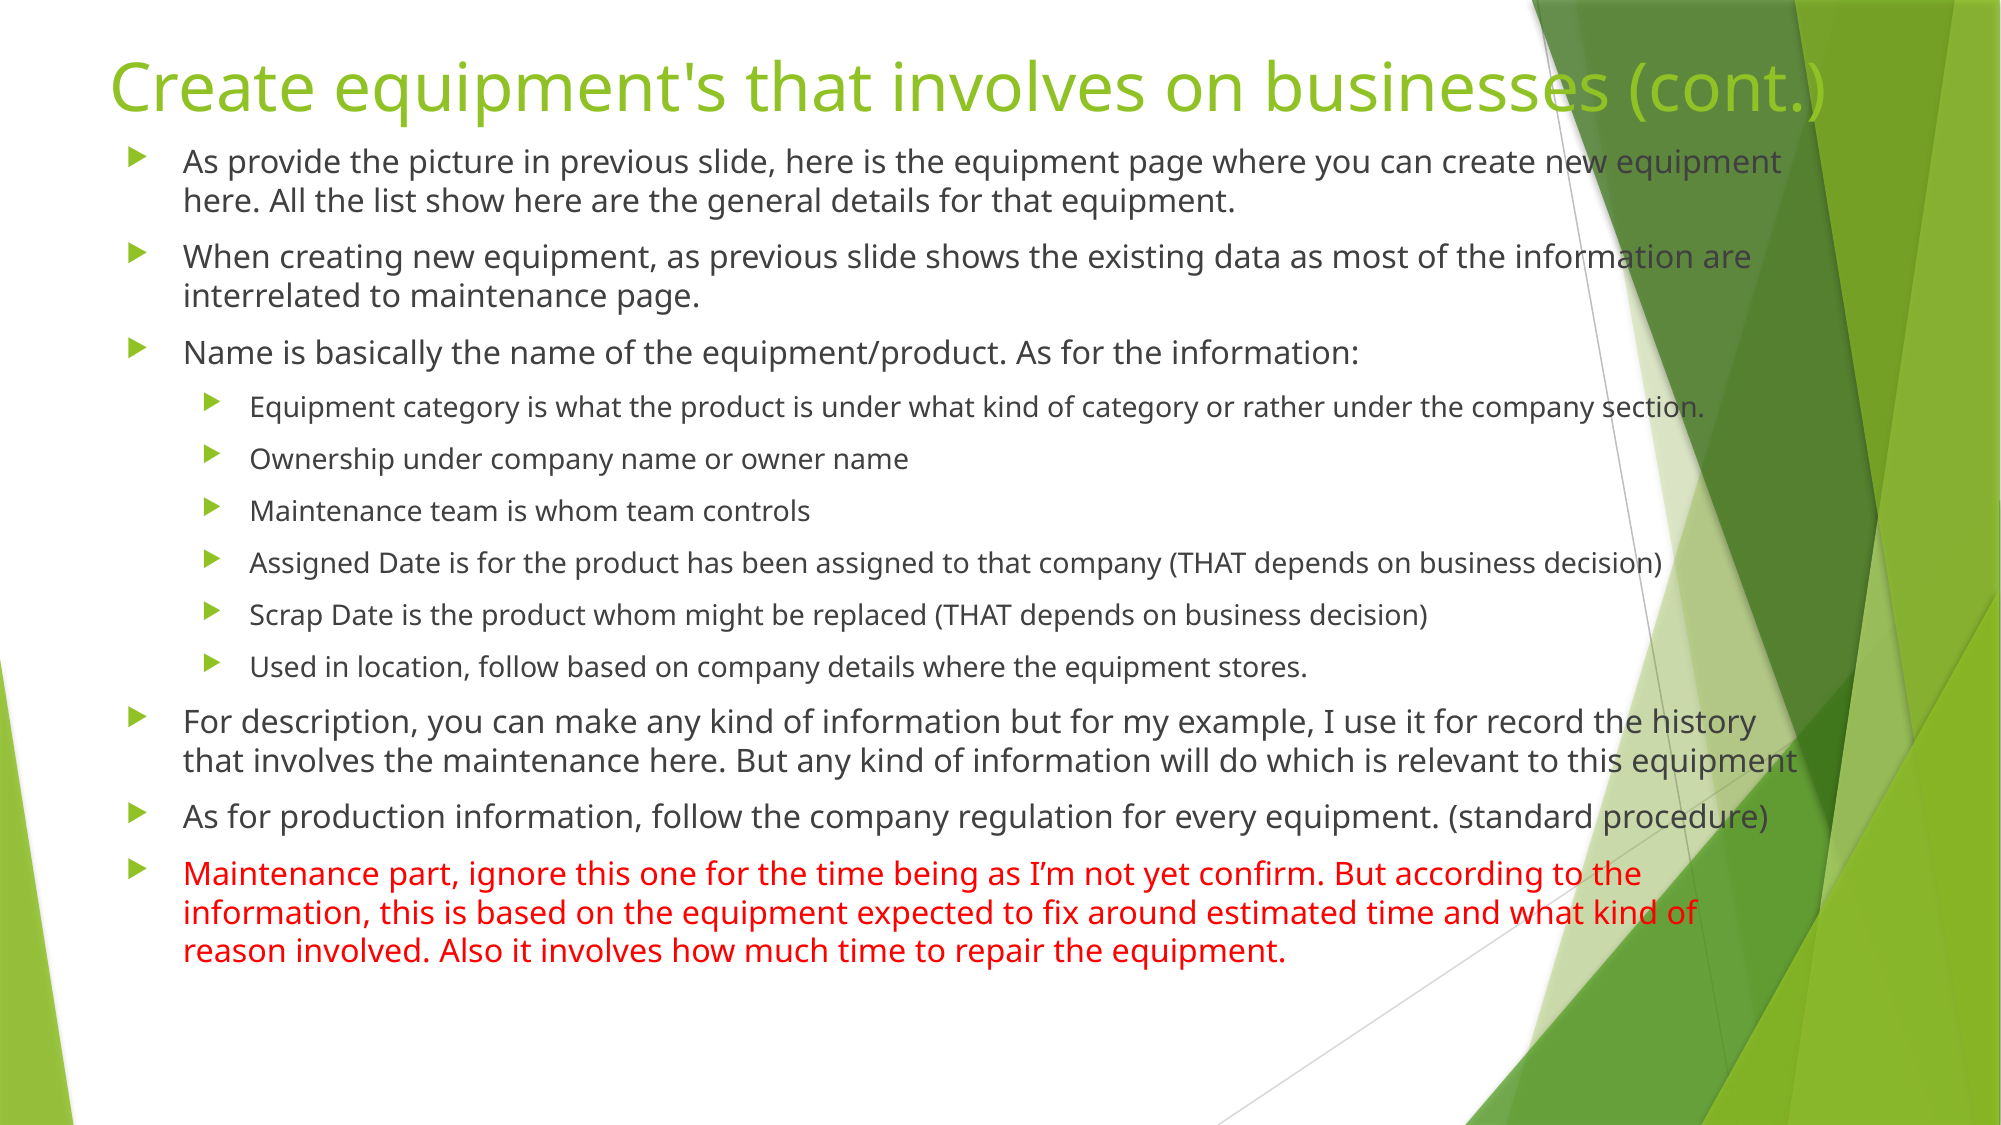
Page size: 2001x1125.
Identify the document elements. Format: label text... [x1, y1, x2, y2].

title Create equipment's that involves on businesses (cont.) [94, 36, 1869, 134]
list As provide the picture in previous slide, here is the equipment page where you can create new equipment here. All the list show here are the general details for that equipment. When creating new equipment, as previous slide shows the existing data as most of the information are interrelated to maintenance page. Name is basically the name of the equipment/product. As for the information: Equipment category is what the product is under what kind of category or rather under the company section. Ownership under company name or owner name Maintenance team is whom team controls Assigned Date is for the product has been assigned to that company (THAT depends on business decision) Scrap Date is the product whom might be replaced (THAT depends on business decision) Used in location, follow based on company details where the equipment stores. For description, you can make any kind of information but for my example, I use it for record the history that involves the maintenance here. But any kind of information will do which is relevant to this equipment As for production information, follow the company regulation for every equipment. (standard procedure) Maintenance part, ignore this one for the time being as I’m not yet confirm. But according to the information, this is based on the equipment expected to fix around estimated time and what kind of reason involved. Also it involves how much time to repair the equipment. [111, 133, 1819, 991]
